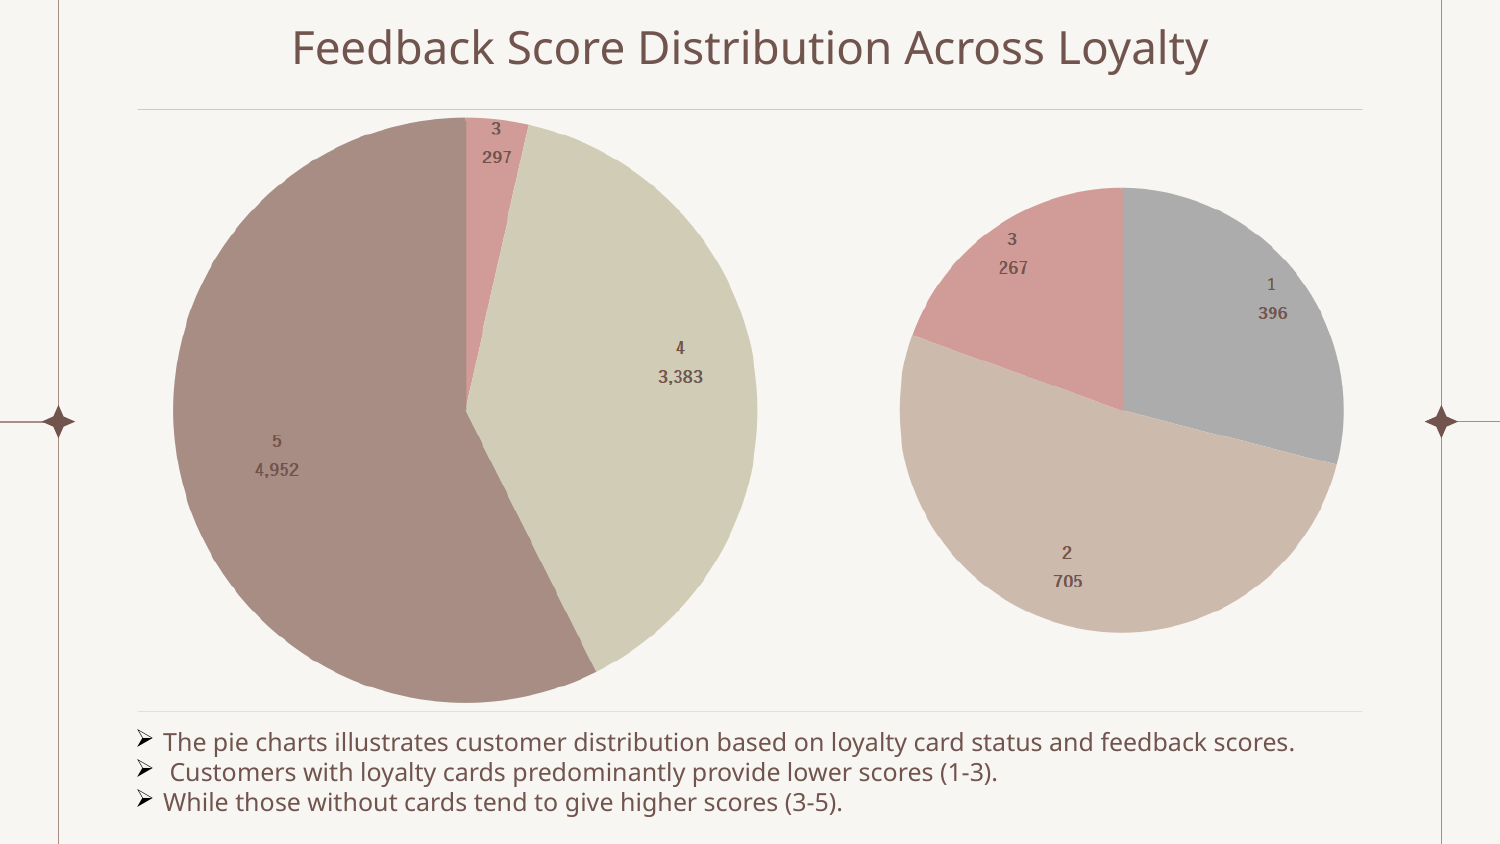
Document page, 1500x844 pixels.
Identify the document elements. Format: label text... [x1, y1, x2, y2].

title Feedback Score Distribution Across Loyalty [118, 3, 1382, 98]
text_box The pie charts illustrates customer distribution based on loyalty card status and feedback scores. Customers with loyalty cards predominantly provide lower scores (1-3). While those without cards tend to give higher scores (3-5). [119, 711, 1363, 829]
picture [137, 109, 1363, 712]
